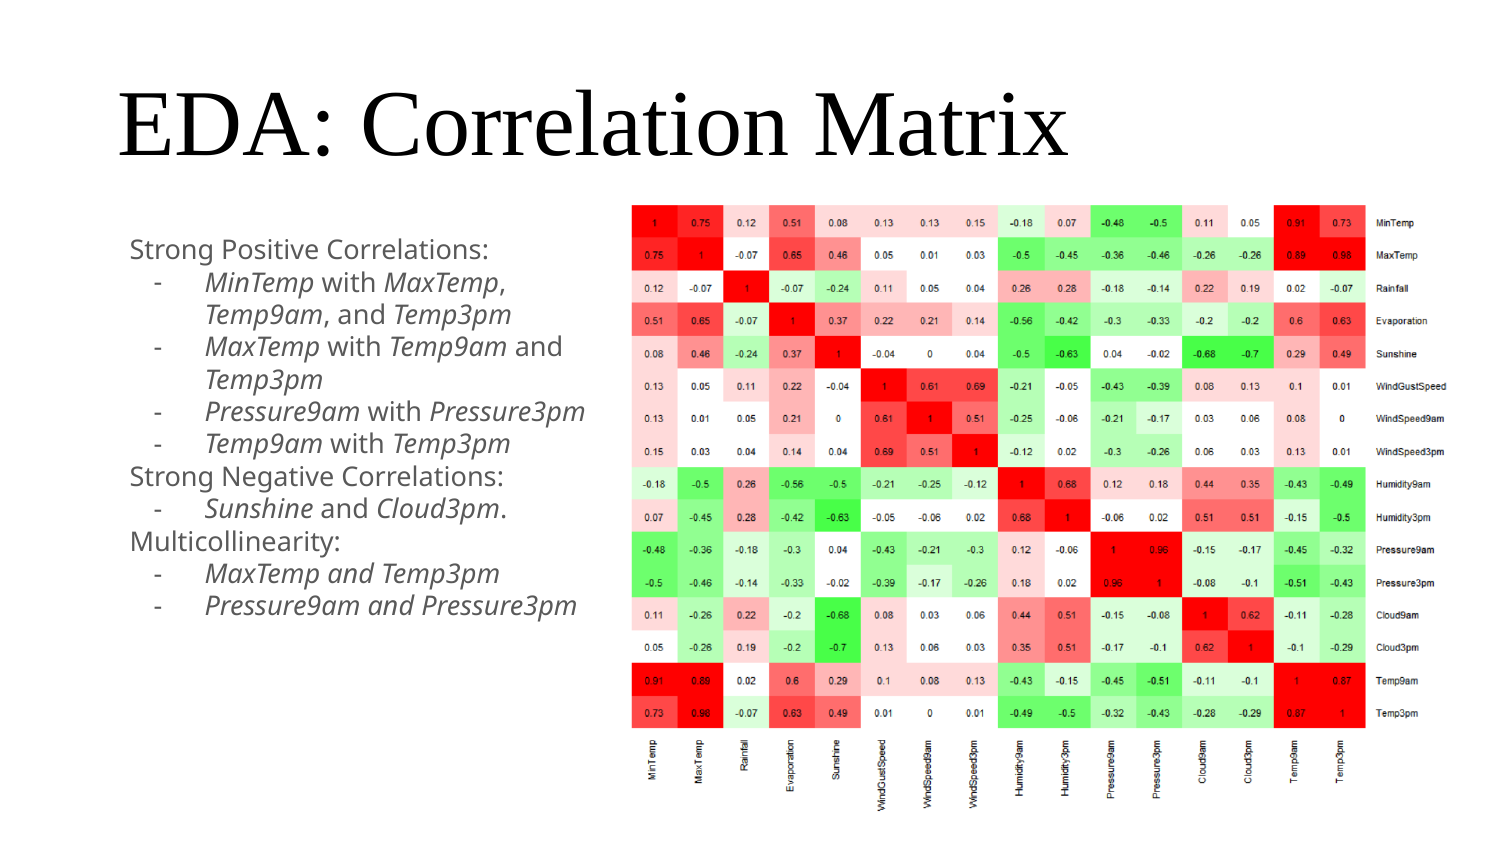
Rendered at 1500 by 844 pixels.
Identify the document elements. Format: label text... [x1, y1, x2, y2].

picture [628, 200, 1457, 815]
list Strong Positive Correlations: MinTemp with MaxTemp, Temp9am, and Temp3pm MaxTemp with Temp9am and Temp3pm Pressure9am with Pressure3pm Temp9am with Temp3pm Strong Negative Correlations: Sunshine and Cloud3pm. Multicollinearity: MaxTemp and Temp3pm Pressure9am and Pressure3pm [114, 217, 623, 814]
title EDA: Correlation Matrix [102, 46, 1409, 175]
